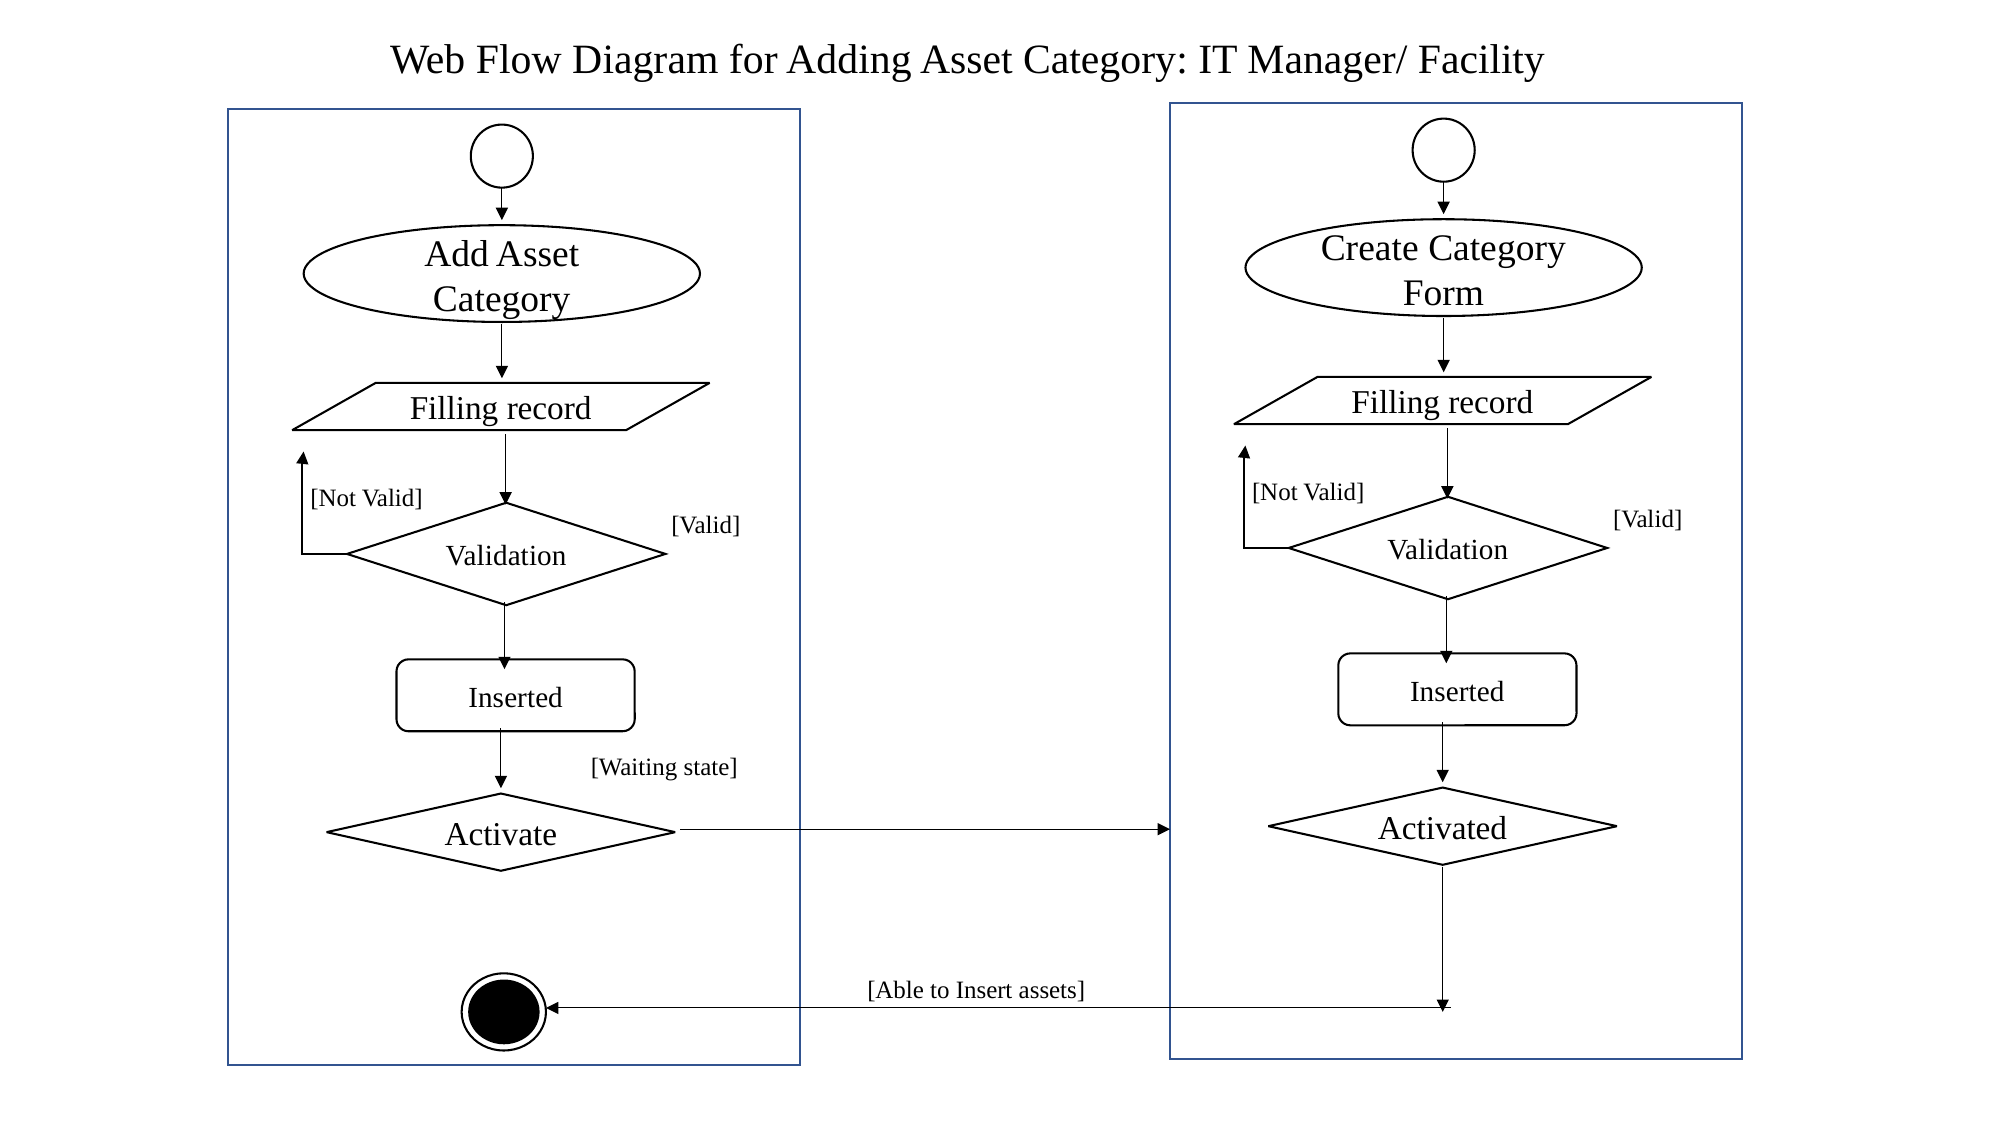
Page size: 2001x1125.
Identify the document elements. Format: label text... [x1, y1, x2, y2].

text_box Filling record [1233, 375, 1652, 426]
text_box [303, 451, 347, 554]
text_box Create Category Form [1244, 218, 1643, 318]
text_box Validation [346, 501, 669, 607]
text_box [1411, 117, 1476, 183]
text_box [227, 108, 801, 1066]
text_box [1245, 445, 1289, 548]
text_box Validation [1288, 495, 1611, 601]
text_box Inserted [395, 658, 636, 733]
text_box Add Asset Category [302, 224, 702, 324]
text_box [Not Valid] [1237, 467, 1245, 513]
text_box Activated [1268, 786, 1618, 866]
text_box [Valid] [656, 501, 756, 546]
text_box [468, 979, 540, 1045]
text_box [Not Valid] [1289, 467, 1380, 513]
text_box Inserted [1337, 652, 1578, 727]
text_box [1169, 102, 1743, 1060]
text_box [Waiting state] [576, 742, 753, 788]
text_box [Not Valid] [295, 473, 303, 519]
text_box Web Flow Diagram for Adding Asset Category: IT Manager/ Facility [375, 24, 1601, 90]
text_box Activate [326, 792, 676, 872]
text_box Filling record [291, 381, 711, 432]
text_box [Not Valid] [347, 473, 438, 519]
text_box [469, 123, 534, 189]
text_box [Able to Insert assets] [852, 966, 1101, 1007]
text_box [460, 972, 548, 1052]
text_box [Valid] [1598, 495, 1698, 540]
